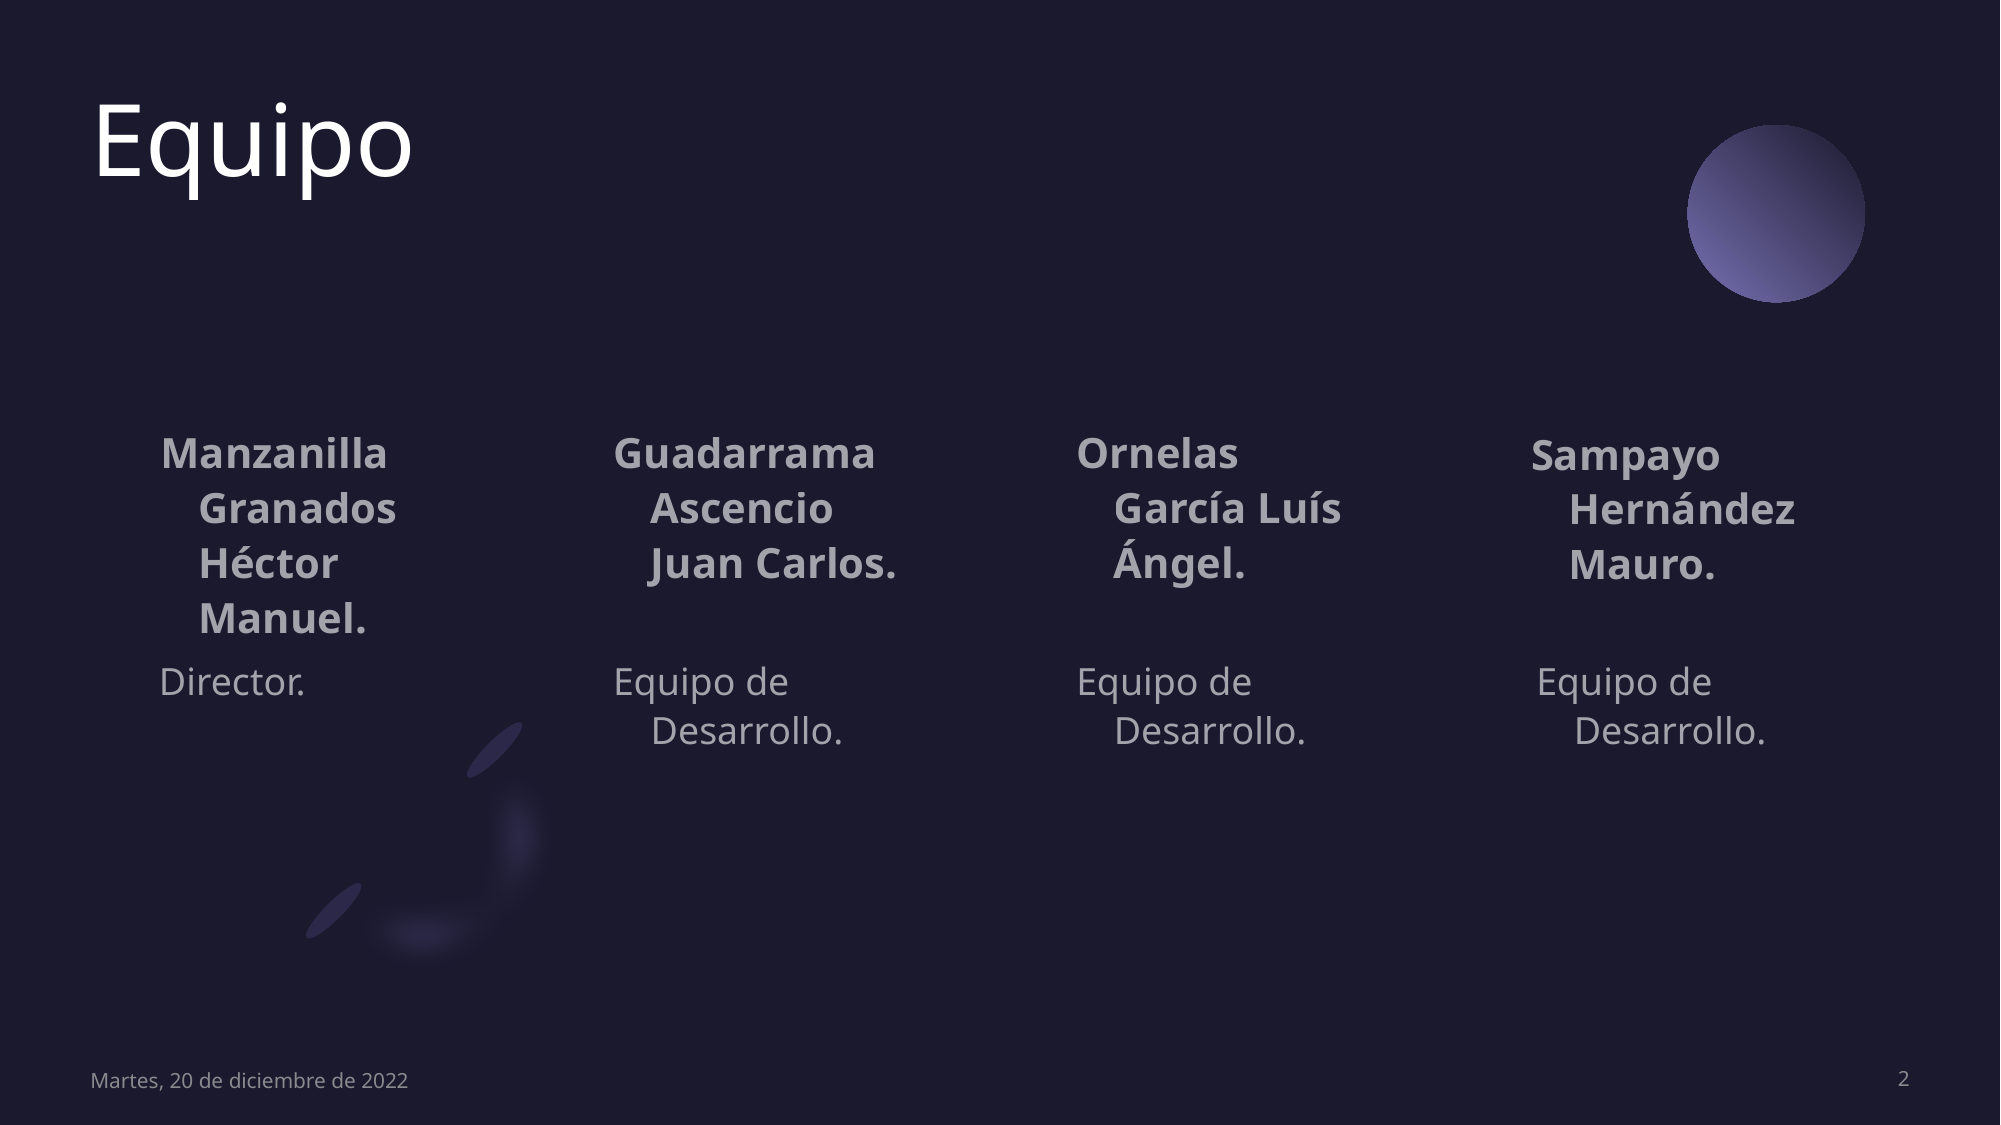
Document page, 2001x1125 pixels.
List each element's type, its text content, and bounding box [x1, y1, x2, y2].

list Guadarrama Ascencio Juan Carlos. [613, 422, 925, 602]
list Equipo de Desarrollo. [1536, 653, 1817, 759]
list Director. [158, 653, 440, 759]
list Sampayo Hernández Mauro. [1530, 423, 1812, 484]
title Equipo [90, 90, 1449, 296]
list Ornelas García Luís Ángel. [1076, 422, 1358, 483]
slide_number Martes, 20 de diciembre de 2022 [90, 1067, 522, 1093]
slide_number 2 [1632, 1067, 1910, 1093]
list Equipo de Desarrollo. [613, 653, 894, 759]
list Equipo de Desarrollo. [1076, 653, 1358, 759]
list Manzanilla Granados Héctor Manuel. [160, 422, 442, 483]
